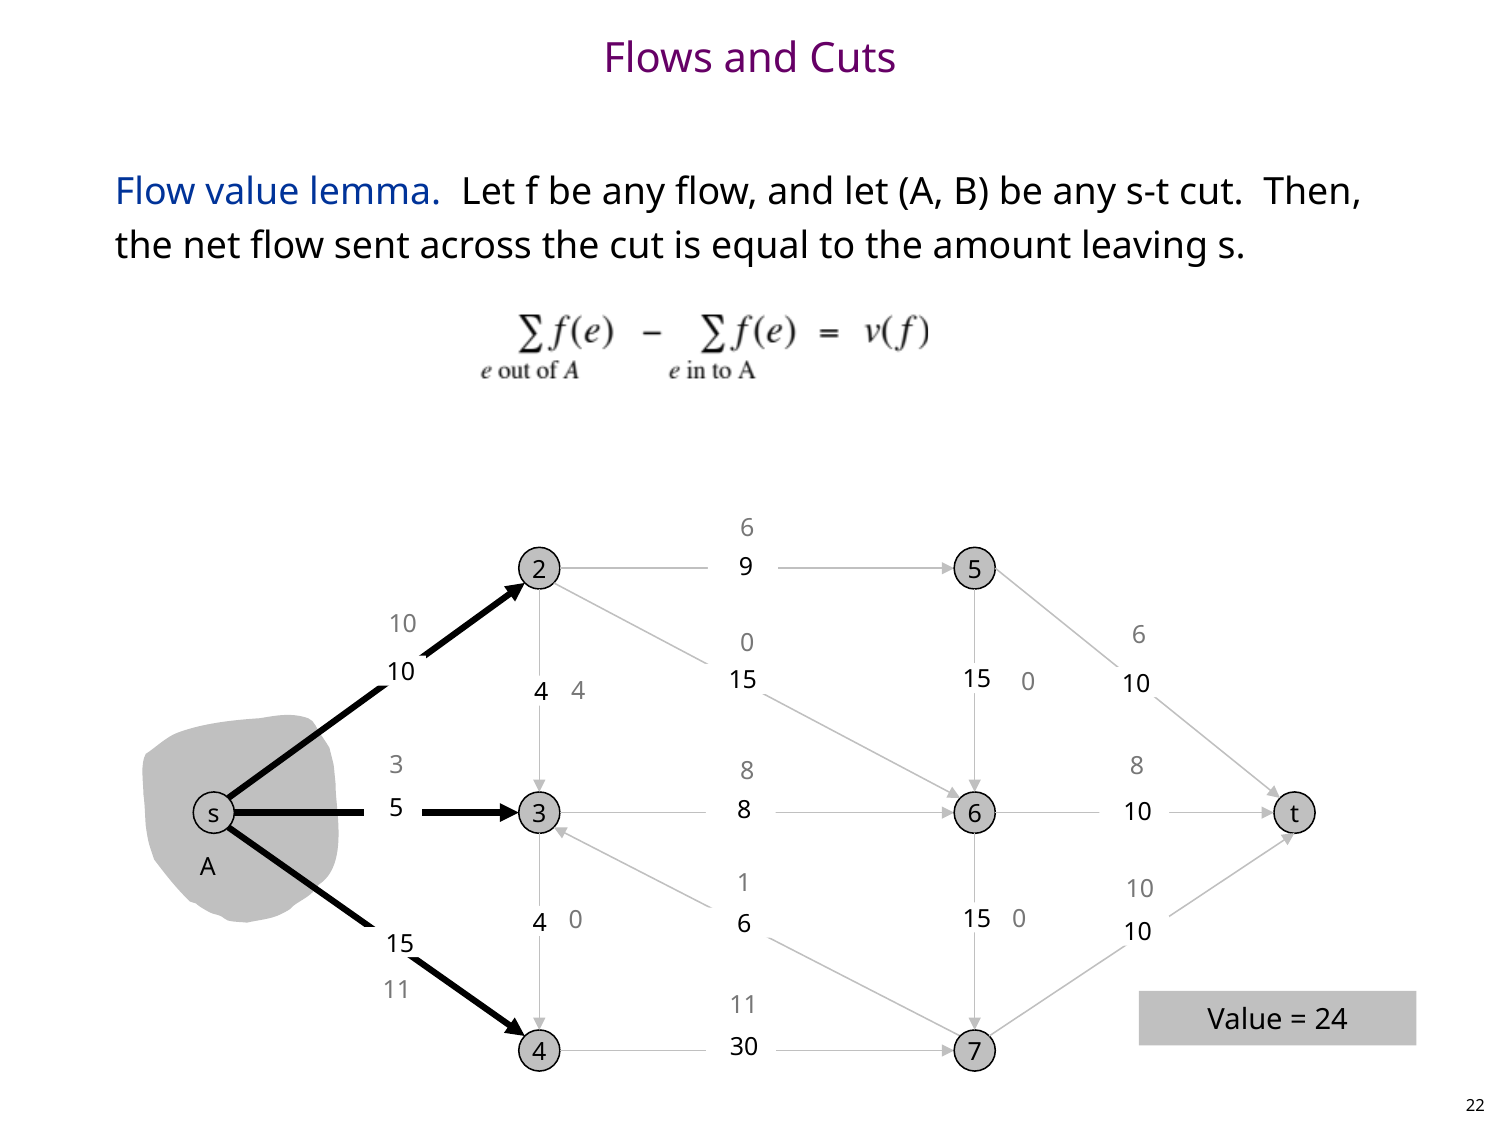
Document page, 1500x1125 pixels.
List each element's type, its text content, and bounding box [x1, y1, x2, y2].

text_box 5 [954, 547, 996, 589]
text_box 4 [529, 905, 534, 936]
text_box 5 [364, 806, 422, 812]
text_box 15 [979, 902, 983, 933]
text_box 15 [979, 663, 989, 694]
text_box 30 [706, 1044, 776, 1049]
text_box 3 [518, 792, 560, 834]
text_box 9 [707, 550, 778, 567]
text_box s [193, 791, 234, 834]
text_box A [199, 849, 216, 880]
text_box 4 [529, 675, 534, 706]
text_box Value = 24 [1138, 990, 1417, 1046]
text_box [228, 582, 525, 799]
text_box 6 [954, 792, 996, 834]
text_box 6 [719, 511, 775, 539]
text_box 9 [707, 576, 778, 581]
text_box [477, 310, 929, 380]
text_box 4 [518, 1030, 560, 1072]
text_box t [1274, 791, 1316, 834]
text_box 7 [954, 1030, 996, 1072]
text_box 15 [966, 663, 970, 694]
title Flows and Cuts [0, 24, 1500, 100]
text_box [553, 582, 961, 799]
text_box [553, 827, 961, 1037]
text_box 8 [705, 806, 776, 812]
text_box 2 [518, 547, 560, 589]
text_box 15 [966, 902, 970, 933]
text_box 10 [1099, 805, 1170, 812]
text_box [228, 827, 525, 1037]
list Flow value lemma. Let f be any flow, and let (A, B) be any s-t cut. Then, the net flow sent across the cut is equal to the amount leaving s. [99, 149, 1388, 1038]
text_box 4 [543, 905, 548, 936]
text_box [994, 567, 1281, 799]
slide_number 22 [1187, 1087, 1500, 1125]
text_box 10 [1099, 822, 1170, 826]
text_box 4 [543, 675, 548, 706]
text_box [989, 833, 1295, 1037]
